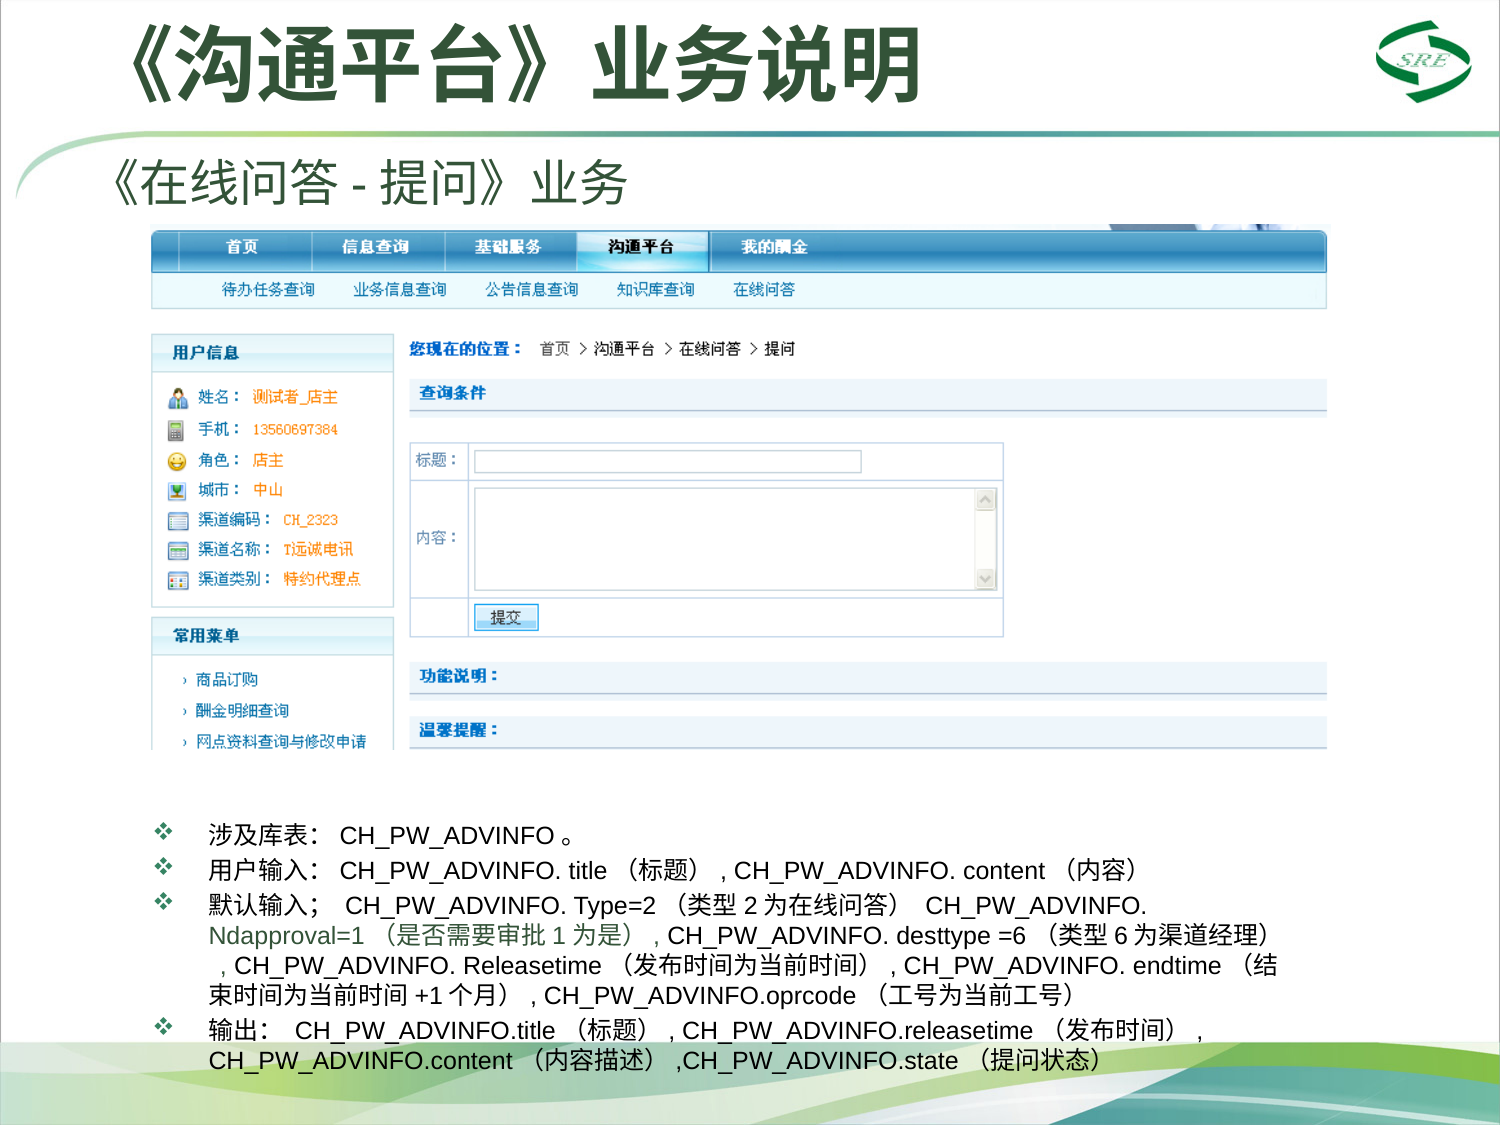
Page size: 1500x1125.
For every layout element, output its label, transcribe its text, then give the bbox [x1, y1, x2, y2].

text_box 《在线问答-提问》业务 [74, 137, 1425, 225]
title 《沟通平台》业务说明 [74, 0, 1426, 126]
text_box 涉及库表：CH_PW_ADVINFO。 用户输入：CH_PW_ADVINFO. title（标题）, CH_PW_ADVINFO. content（内容） 默认输入； CH_PW_ADVINFO. Type=2（类型2为在线问答） CH_PW_ADVINFO. Ndapproval=1（是否需要审批1为是）, CH_PW_ADVINFO. desttype =6（类型6为渠道经理） , CH_PW_ADVINFO. Releasetime（发布时间为当前时间）, CH_PW_ADVINFO. endtime（结束时间为当前时间+1个月）, CH_PW_ADVINFO.oprcode（工号为当前工号） 输出： CH_PW_ADVINFO.title（标题）, CH_PW_ADVINFO.releasetime（发布时间）, CH_PW_ADVINFO.content（内容描述）,CH_PW_ADVINFO.state（提问状态） [137, 812, 1313, 1117]
picture [0, 0, 1500, 1125]
